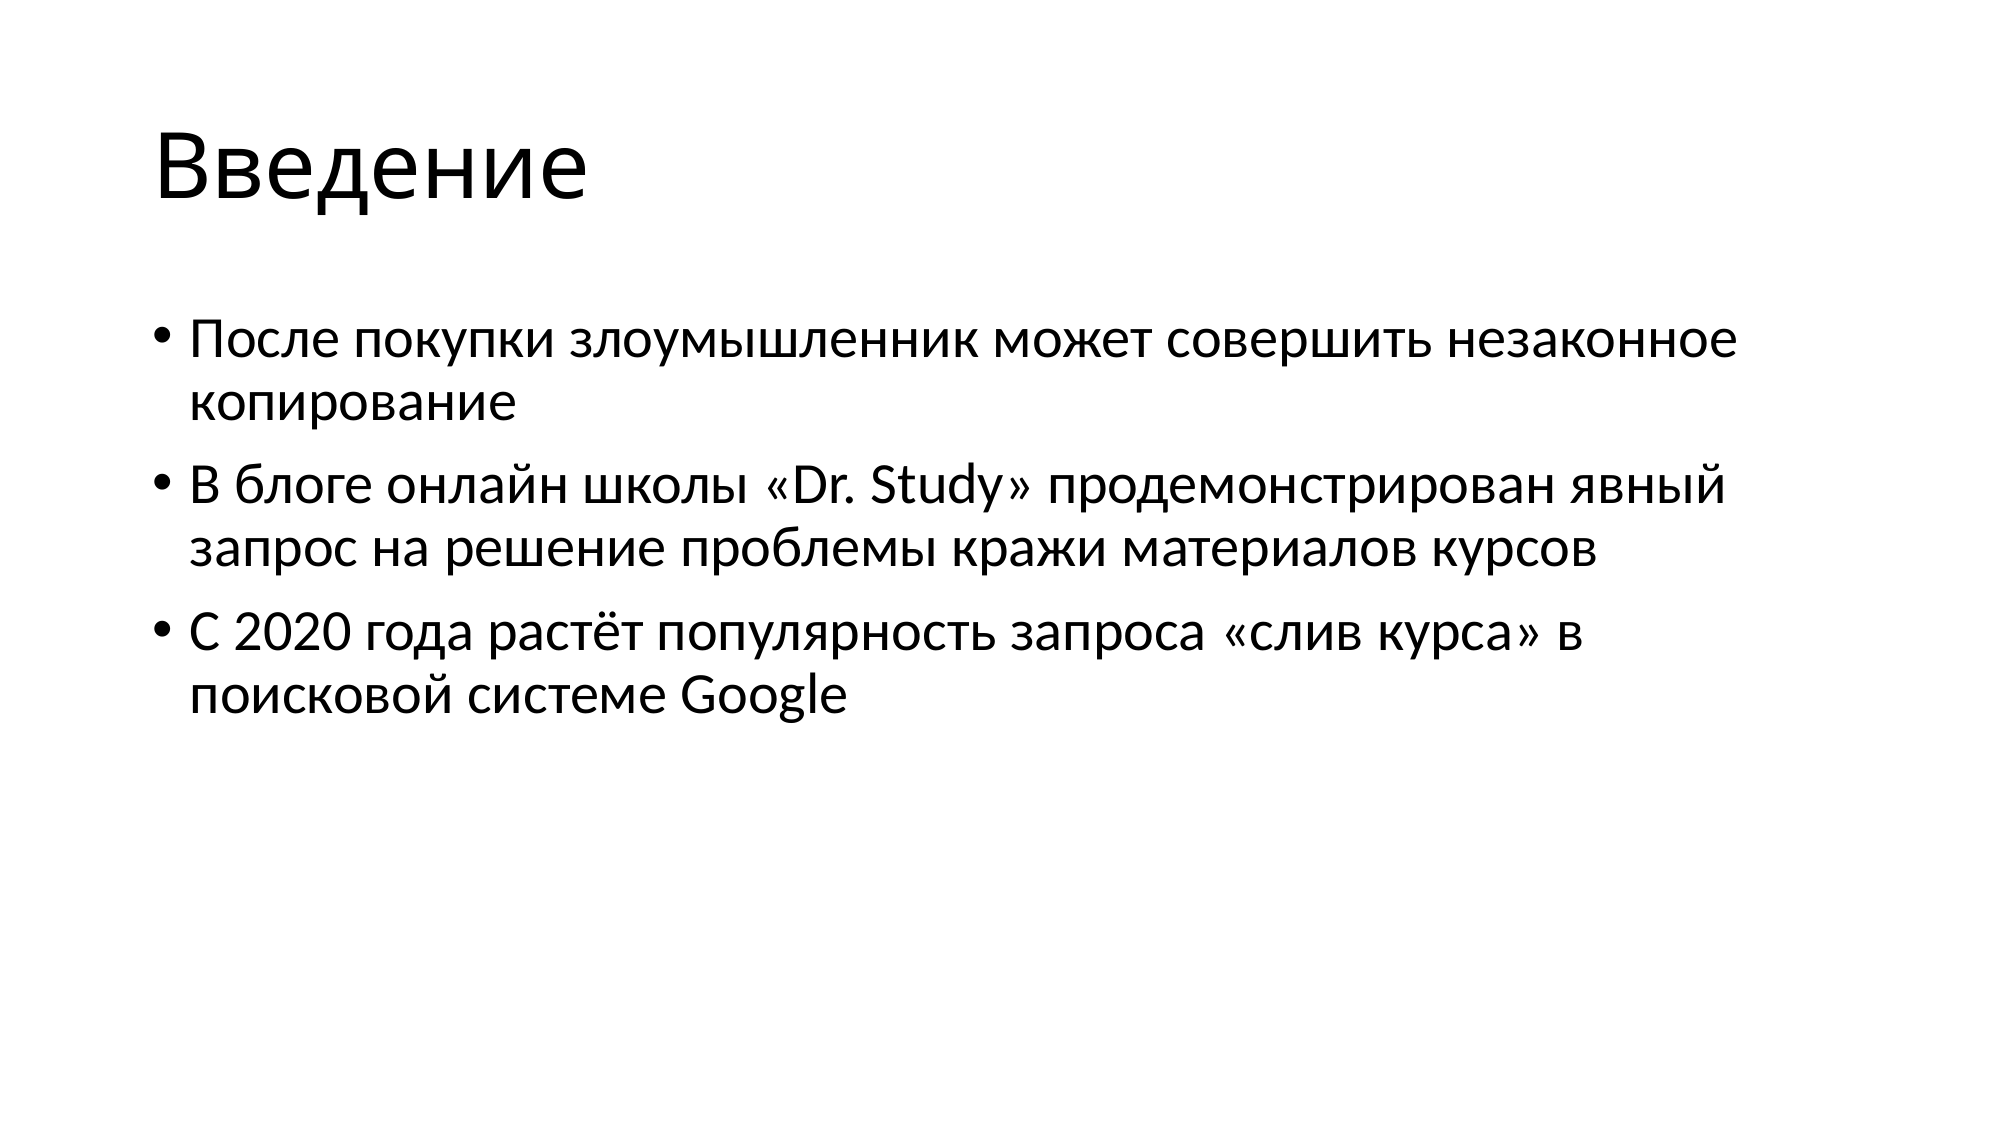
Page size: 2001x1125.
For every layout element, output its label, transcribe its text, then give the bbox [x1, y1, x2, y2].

title Введение [137, 59, 1863, 277]
list После покупки злоумышленник может совершить незаконное копирование В блоге онлайн школы «Dr. Study» продемонстрирован явный запрос на решение проблемы кражи материалов курсов С 2020 года растёт популярность запроса «слив курса» в поисковой системе Google [137, 299, 1863, 1013]
